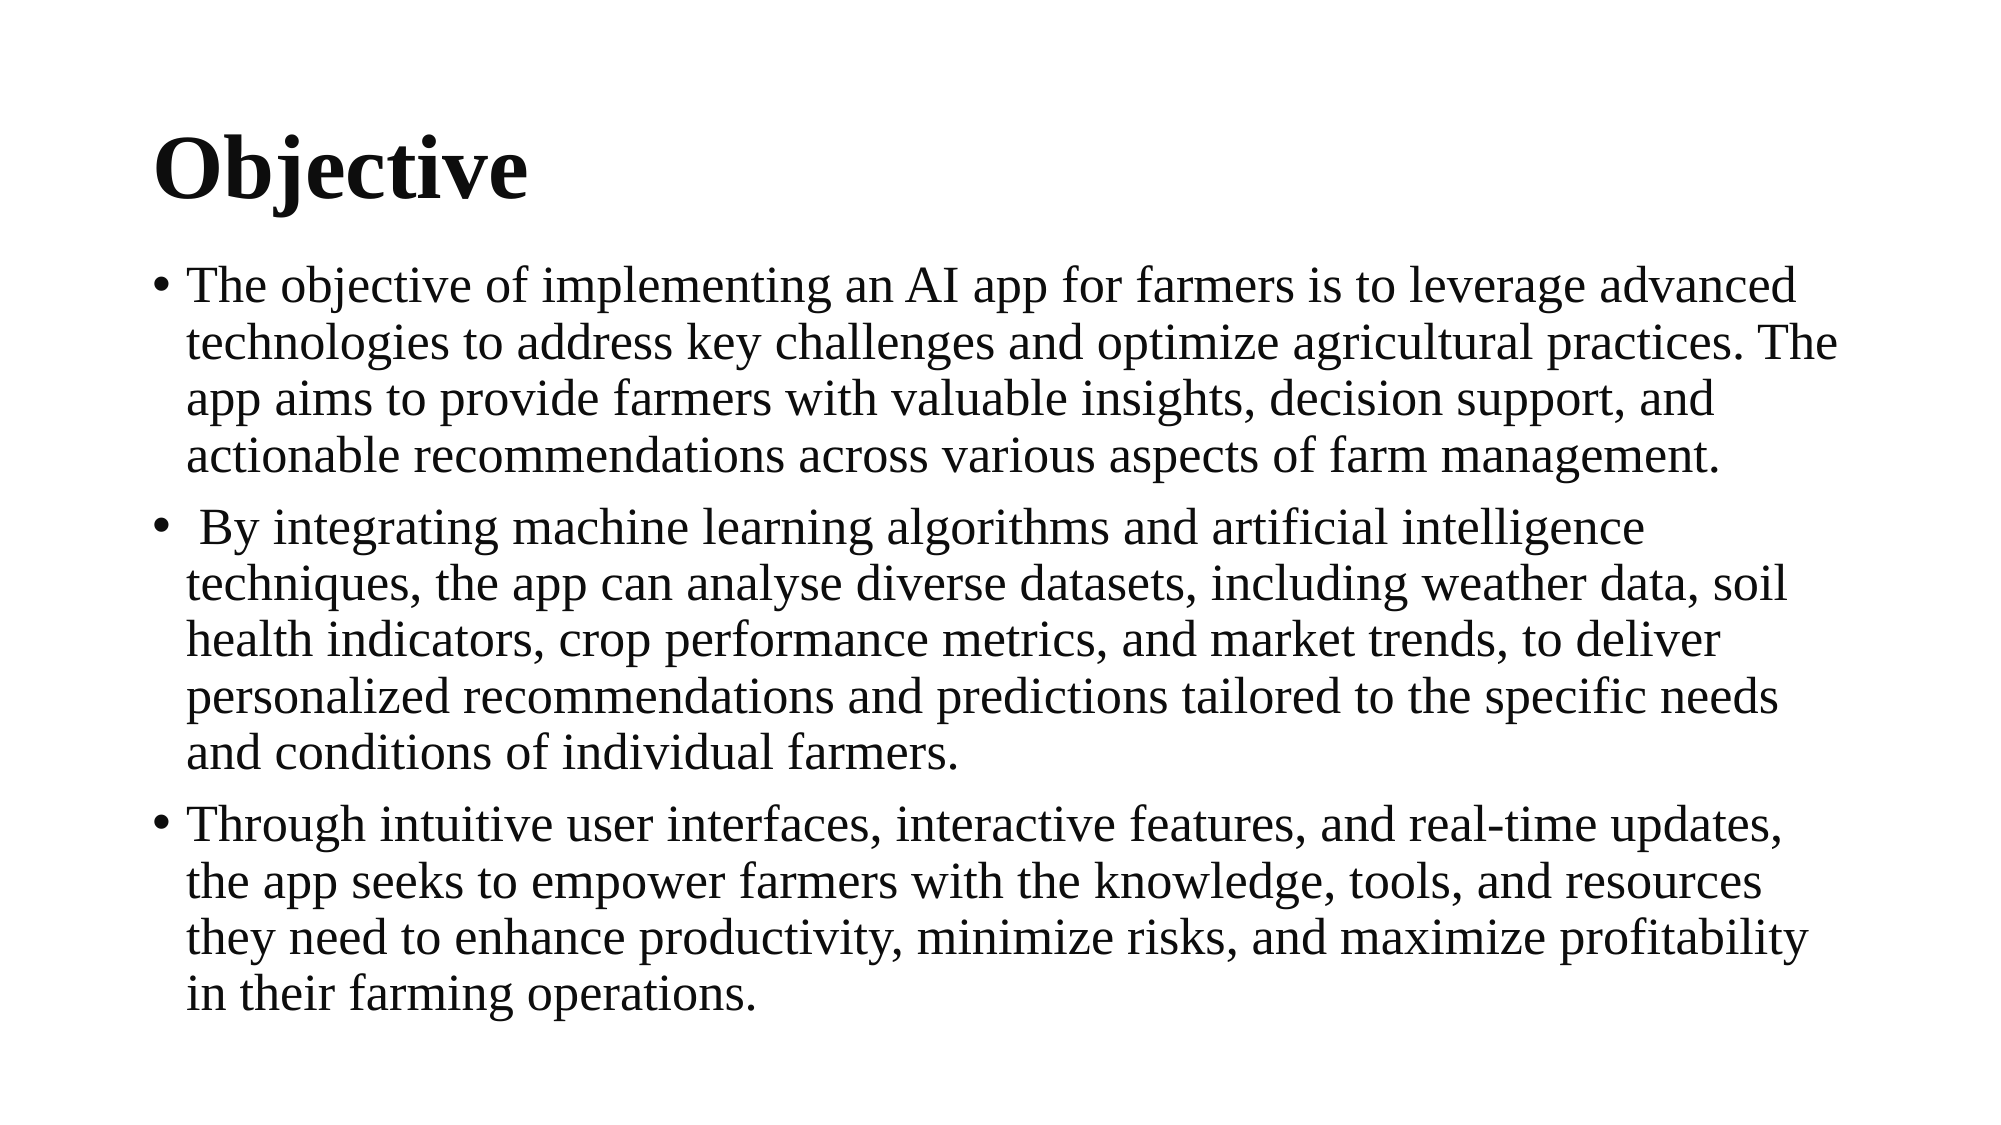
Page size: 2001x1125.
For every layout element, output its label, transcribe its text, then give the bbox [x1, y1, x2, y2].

title Objective [137, 59, 1863, 250]
list The objective of implementing an AI app for farmers is to leverage advanced technologies to address key challenges and optimize agricultural practices. The app aims to provide farmers with valuable insights, decision support, and actionable recommendations across various aspects of farm management. By integrating machine learning algorithms and artificial intelligence techniques, the app can analyse diverse datasets, including weather data, soil health indicators, crop performance metrics, and market trends, to deliver personalized recommendations and predictions tailored to the specific needs and conditions of individual farmers. Through intuitive user interfaces, interactive features, and real-time updates, the app seeks to empower farmers with the knowledge, tools, and resources they need to enhance productivity, minimize risks, and maximize profitability in their farming operations. [137, 250, 1863, 1039]
